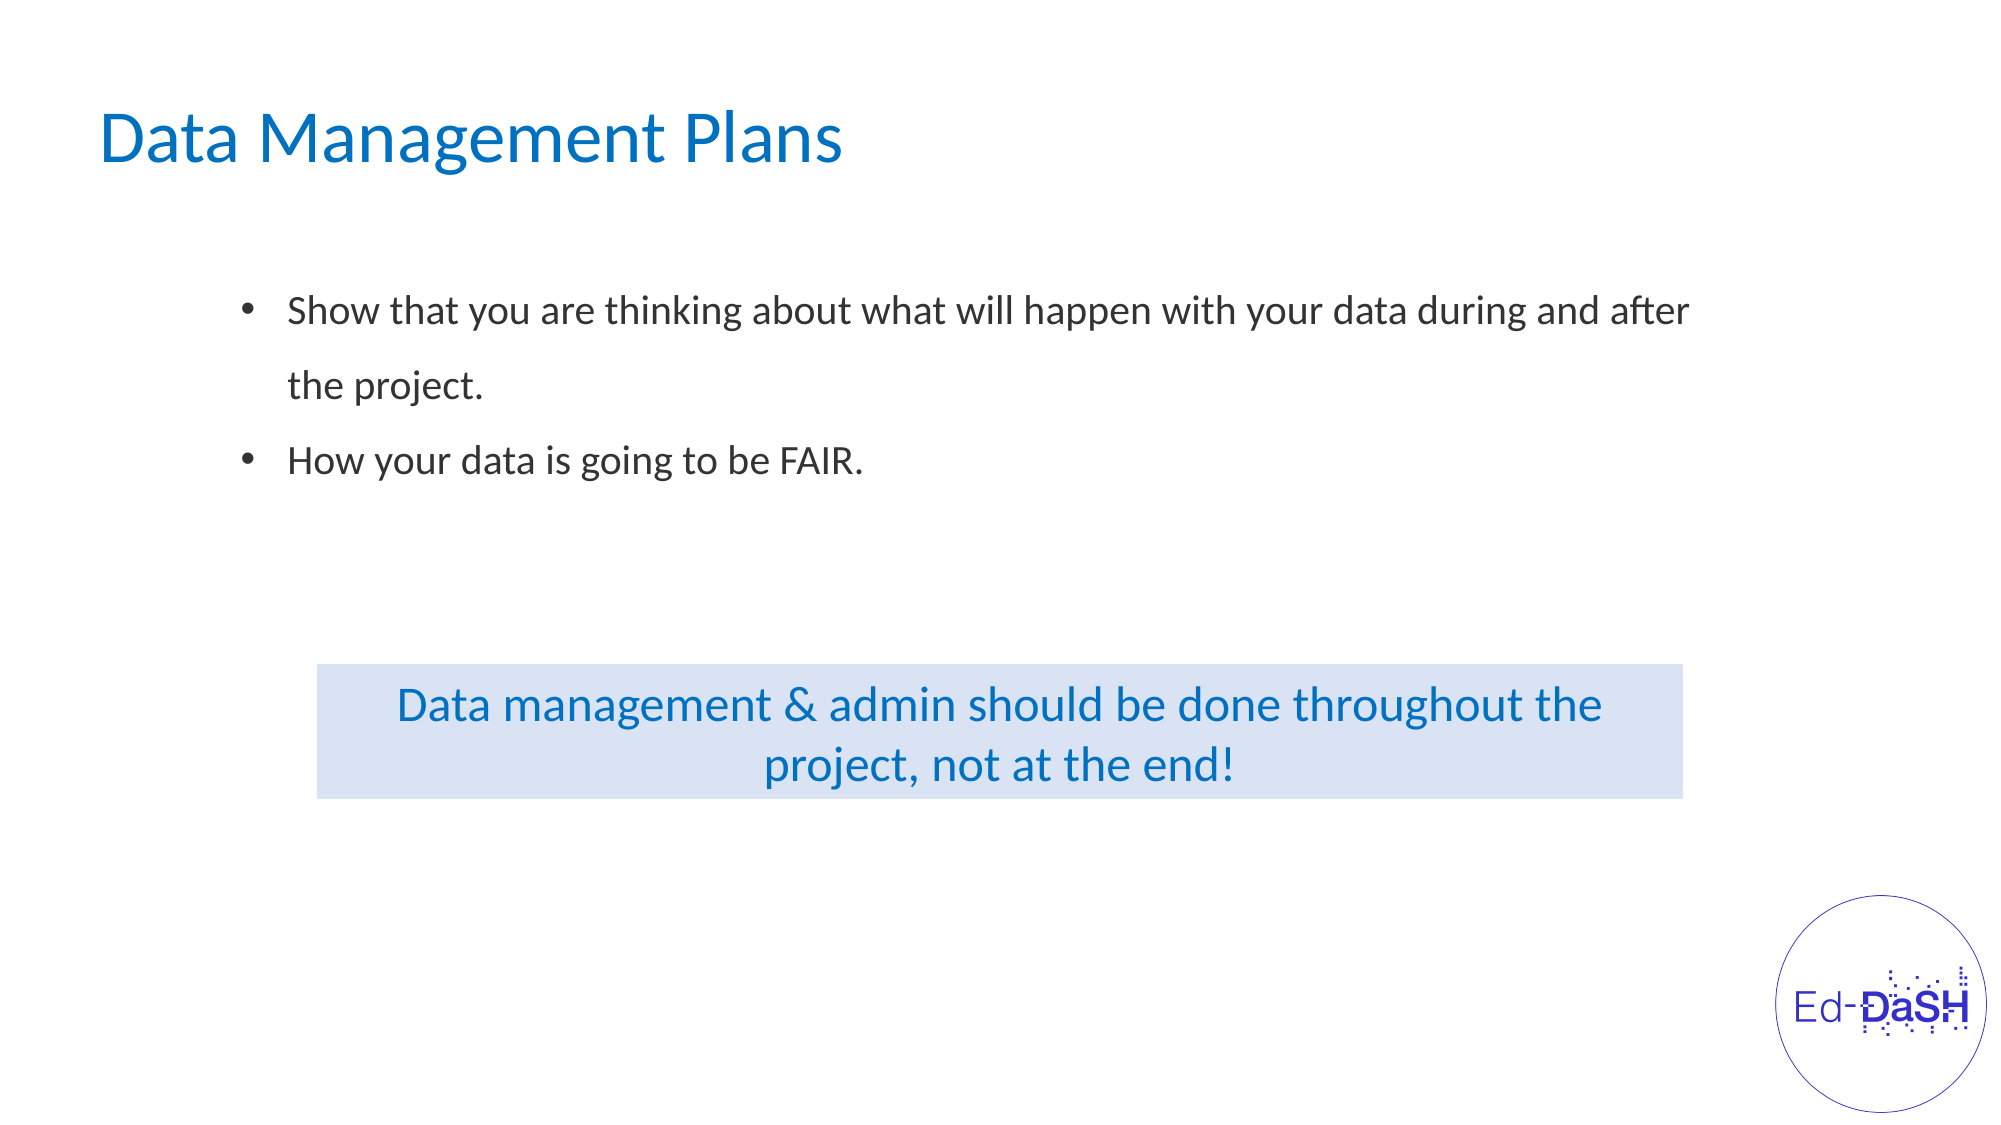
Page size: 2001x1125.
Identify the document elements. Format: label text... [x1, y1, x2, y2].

text_box Show that you are thinking about what will happen with your data during and after the project. How your data is going to be FAIR. [225, 250, 1757, 491]
text_box Data management & admin should be done throughout the project, not at the end! [316, 664, 1684, 799]
text_box Data Management Plans [84, 80, 1638, 275]
picture [1774, 895, 1987, 1113]
